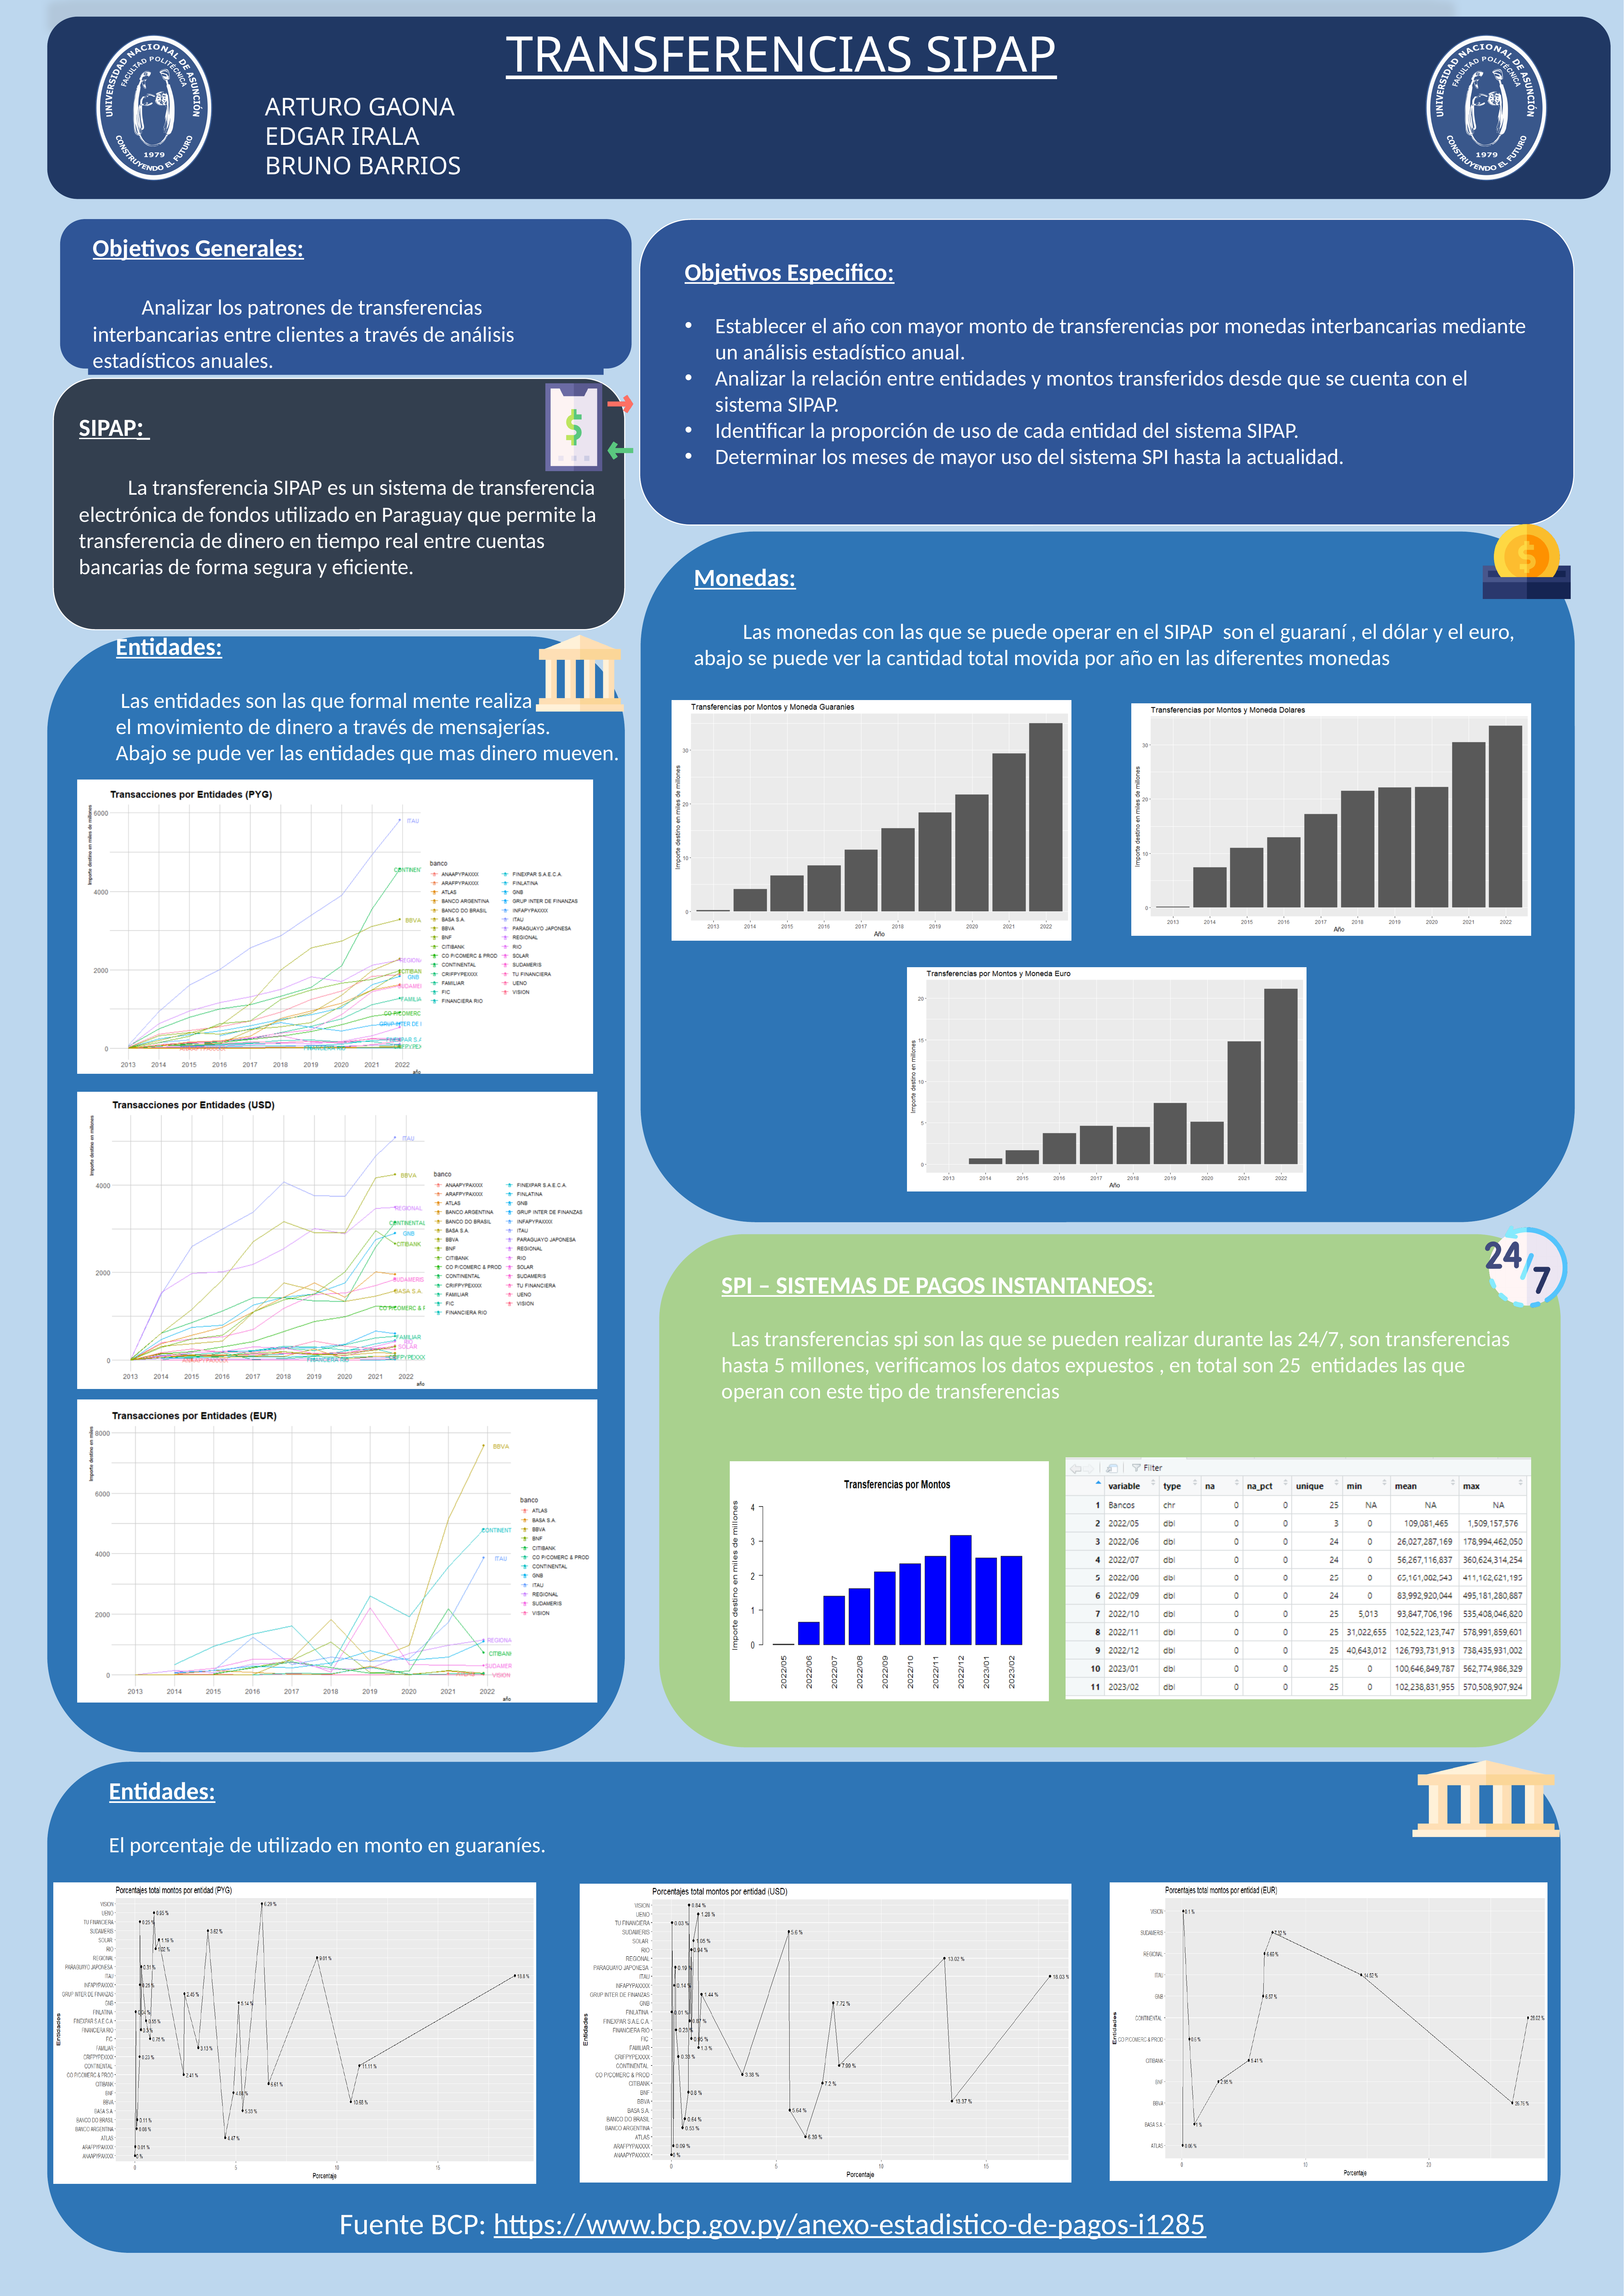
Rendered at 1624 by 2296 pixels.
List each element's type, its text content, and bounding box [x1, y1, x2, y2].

text_box Monedas: Las monedas con las que se puede operar en el SIPAP son el guaraní , el dólar y el euro, abajo se puede ver la cantidad total movida por año en las diferentes monedas [689, 559, 1574, 672]
picture [1110, 1882, 1547, 2181]
picture [1131, 703, 1531, 936]
text_box Entidades: Las entidades son las que formal mente realiza el movimiento de dinero a través de mensajerías. Abajo se pude ver las entidades que mas dinero mueven. [111, 628, 629, 767]
text_box Objetivos Especifico: Establecer el año con mayor monto de transferencias por monedas interbancarias mediante un análisis estadístico anual. Analizar la relación entre entidades y montos transferidos desde que se cuenta con el sistema SIPAP. Identificar la proporción de uso de cada entidad del sistema SIPAP. Determinar los meses de mayor uso del sistema SPI hasta la actualidad. [680, 253, 1540, 471]
picture [907, 967, 1307, 1191]
text_box [47, 16, 1611, 199]
text_box [641, 531, 1575, 1222]
text_box ARTURO GAONA EDGAR IRALA BRUNO BARRIOS [260, 89, 482, 182]
picture [53, 1882, 536, 2184]
picture [95, 35, 213, 181]
picture [672, 700, 1071, 941]
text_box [47, 629, 625, 1753]
picture [1066, 1457, 1531, 1699]
text_box SPI – SISTEMAS DE PAGOS INSTANTANEOS: Las transferencias spi son las que se pueden realizar durante las 24/7, son transferencias hasta 5 millones, verificamos los datos expuestos , en total son 25 entidades las que operan con este tipo de transferencias [717, 1266, 1517, 1432]
picture [77, 1399, 597, 1703]
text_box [47, 1755, 1561, 2253]
text_box [659, 1234, 1561, 1747]
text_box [60, 219, 632, 369]
picture [580, 1884, 1071, 2183]
text_box [53, 378, 616, 629]
text_box [639, 219, 1575, 526]
picture [77, 780, 593, 1074]
picture [545, 383, 633, 471]
picture [1485, 1225, 1567, 1308]
picture [1425, 35, 1547, 181]
text_box [618, 471, 625, 612]
picture [77, 1092, 597, 1389]
text_box SIPAP: La transferencia SIPAP es un sistema de transferencia electrónica de fondos utilizado en Paraguay que permite la transferencia de dinero en tiempo real entre cuentas bancarias de forma segura y eficiente. [74, 406, 618, 614]
picture [730, 1461, 1049, 1701]
picture [1483, 518, 1571, 606]
text_box TRANSFERENCIAS SIPAP [501, 20, 1220, 84]
